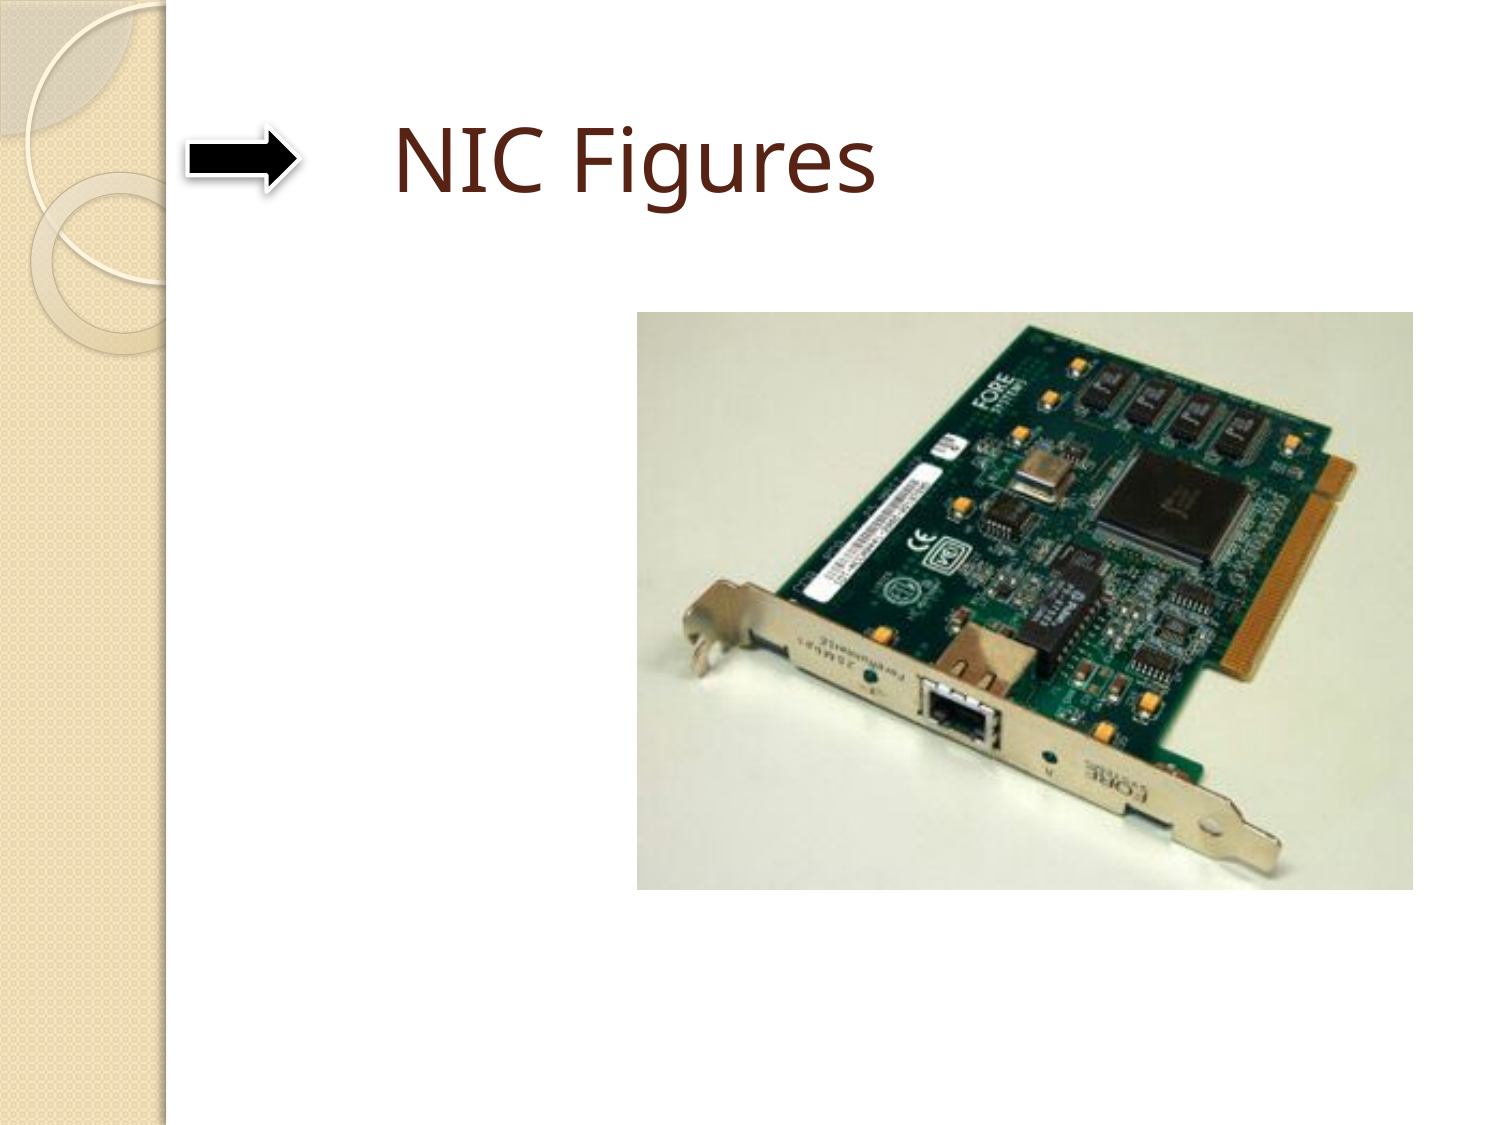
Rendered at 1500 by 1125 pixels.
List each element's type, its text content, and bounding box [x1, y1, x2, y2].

title NIC Figures [237, 62, 1468, 250]
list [637, 312, 1413, 890]
text_box [185, 123, 303, 194]
